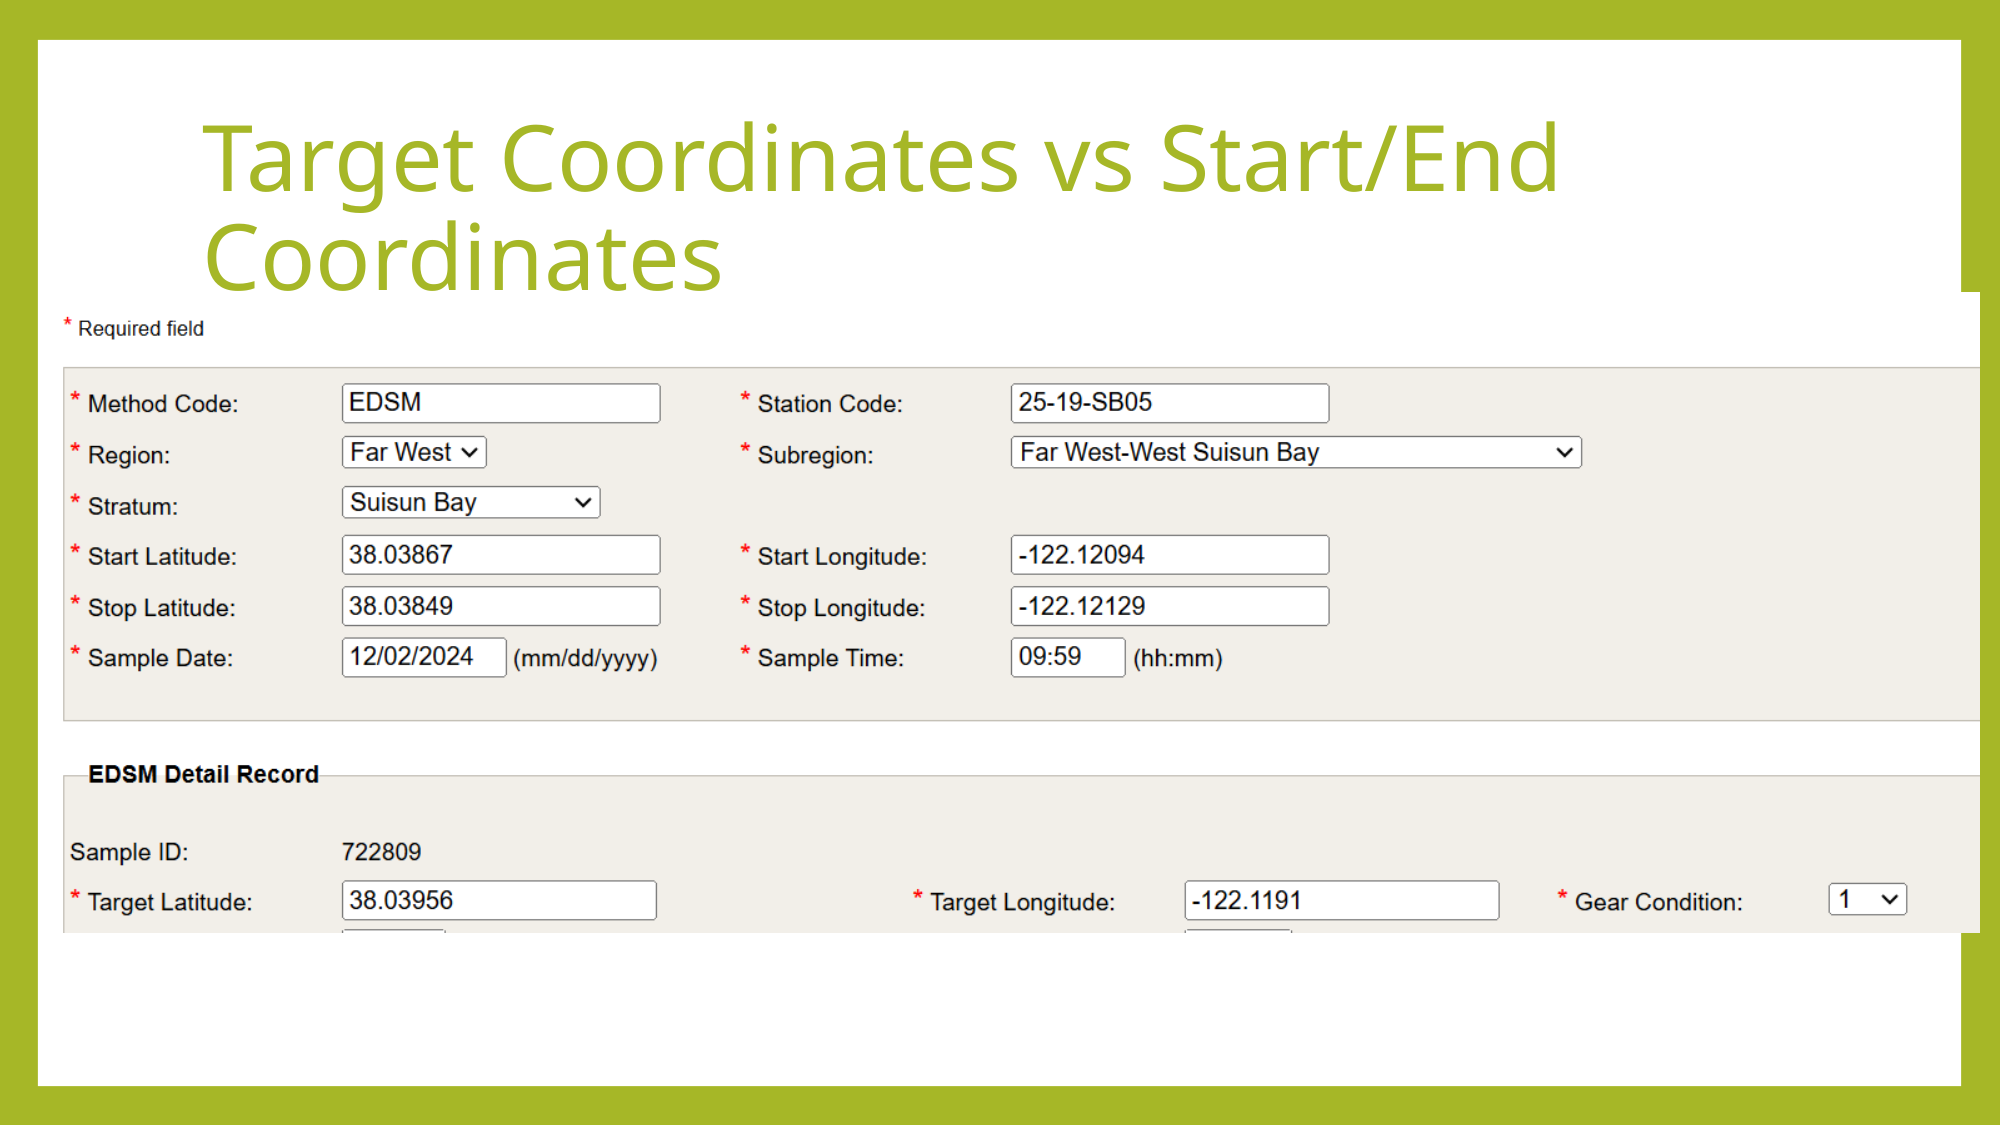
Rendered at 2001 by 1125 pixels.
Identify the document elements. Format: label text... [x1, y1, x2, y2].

title Target Coordinates vs Start/End Coordinates [187, 99, 1918, 291]
picture [51, 291, 1981, 933]
